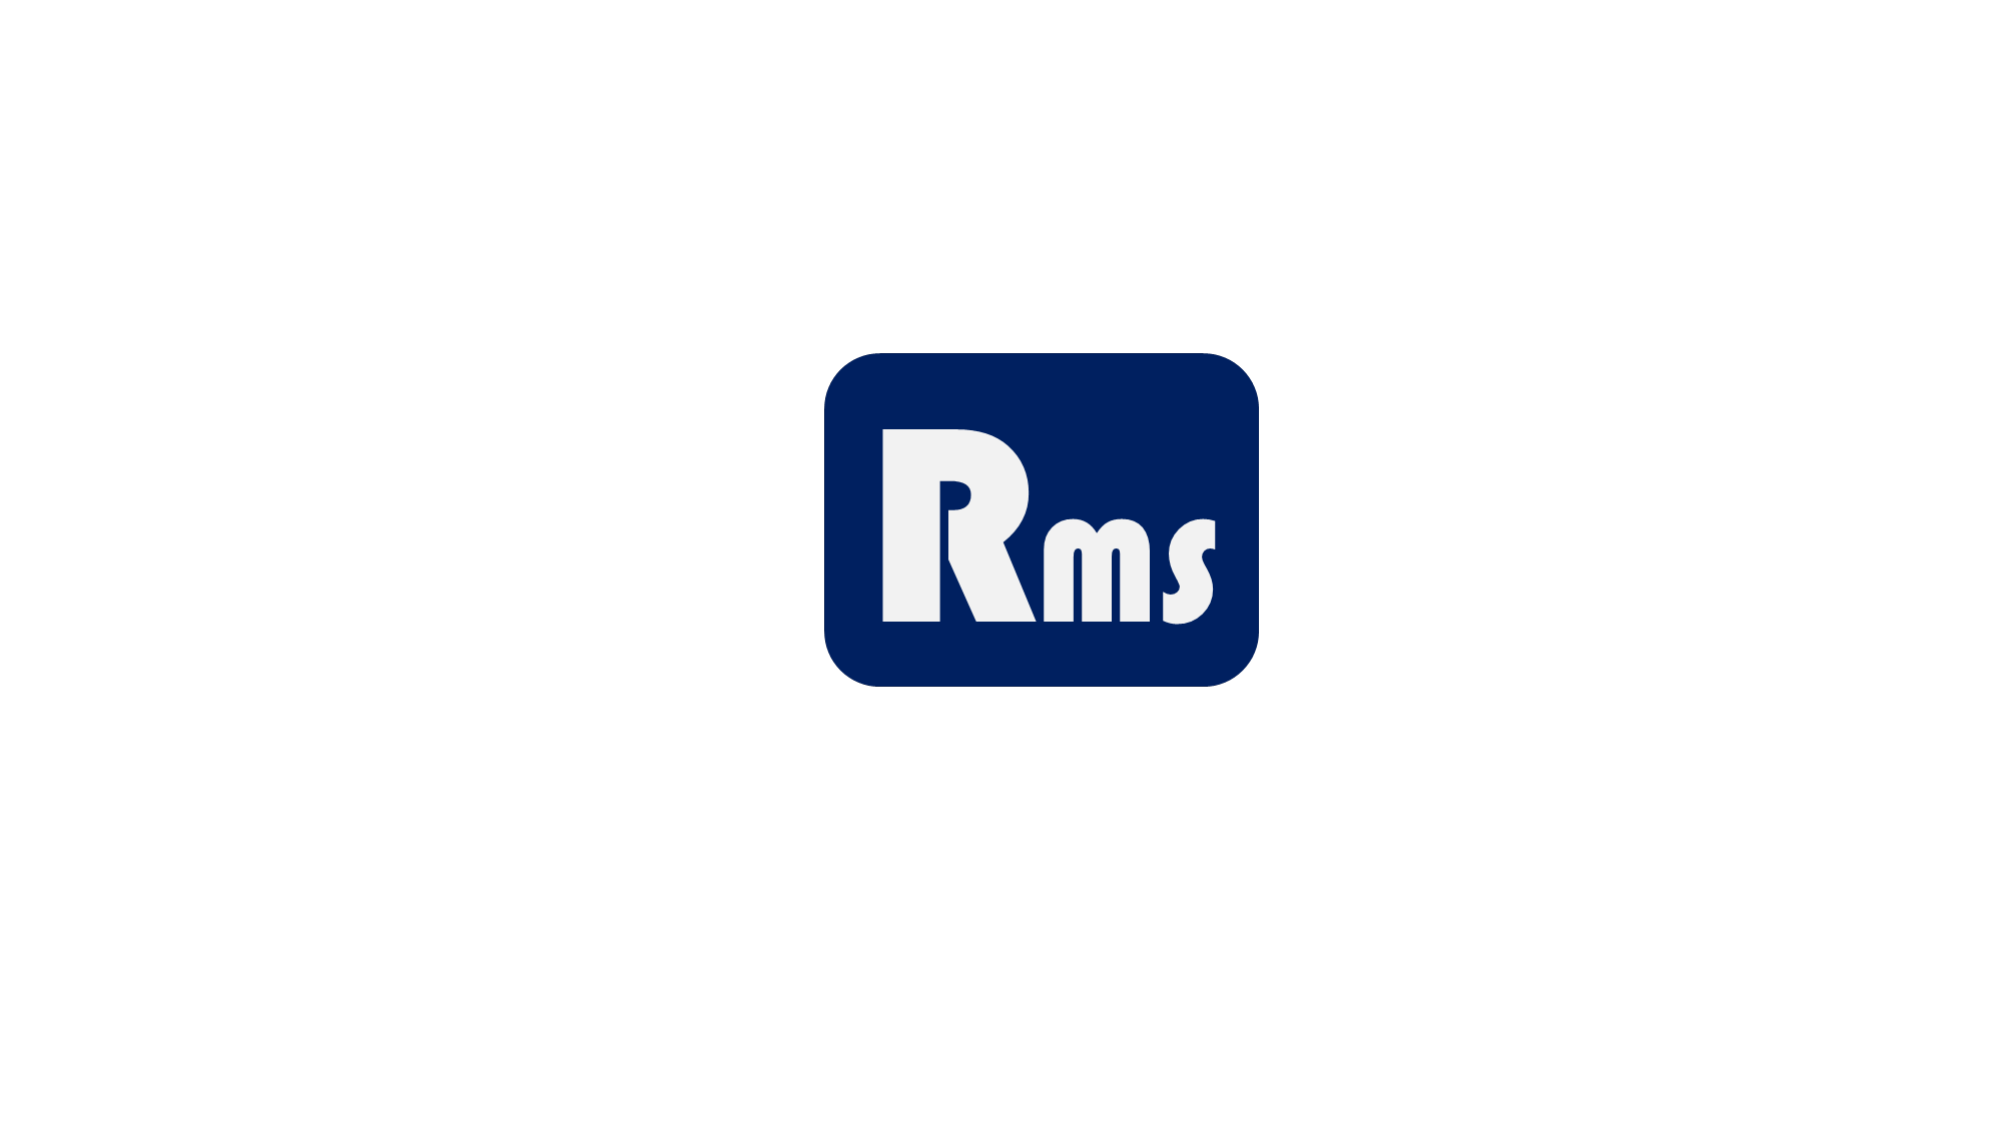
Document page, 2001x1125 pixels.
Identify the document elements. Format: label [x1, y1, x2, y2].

picture [689, 259, 1311, 866]
